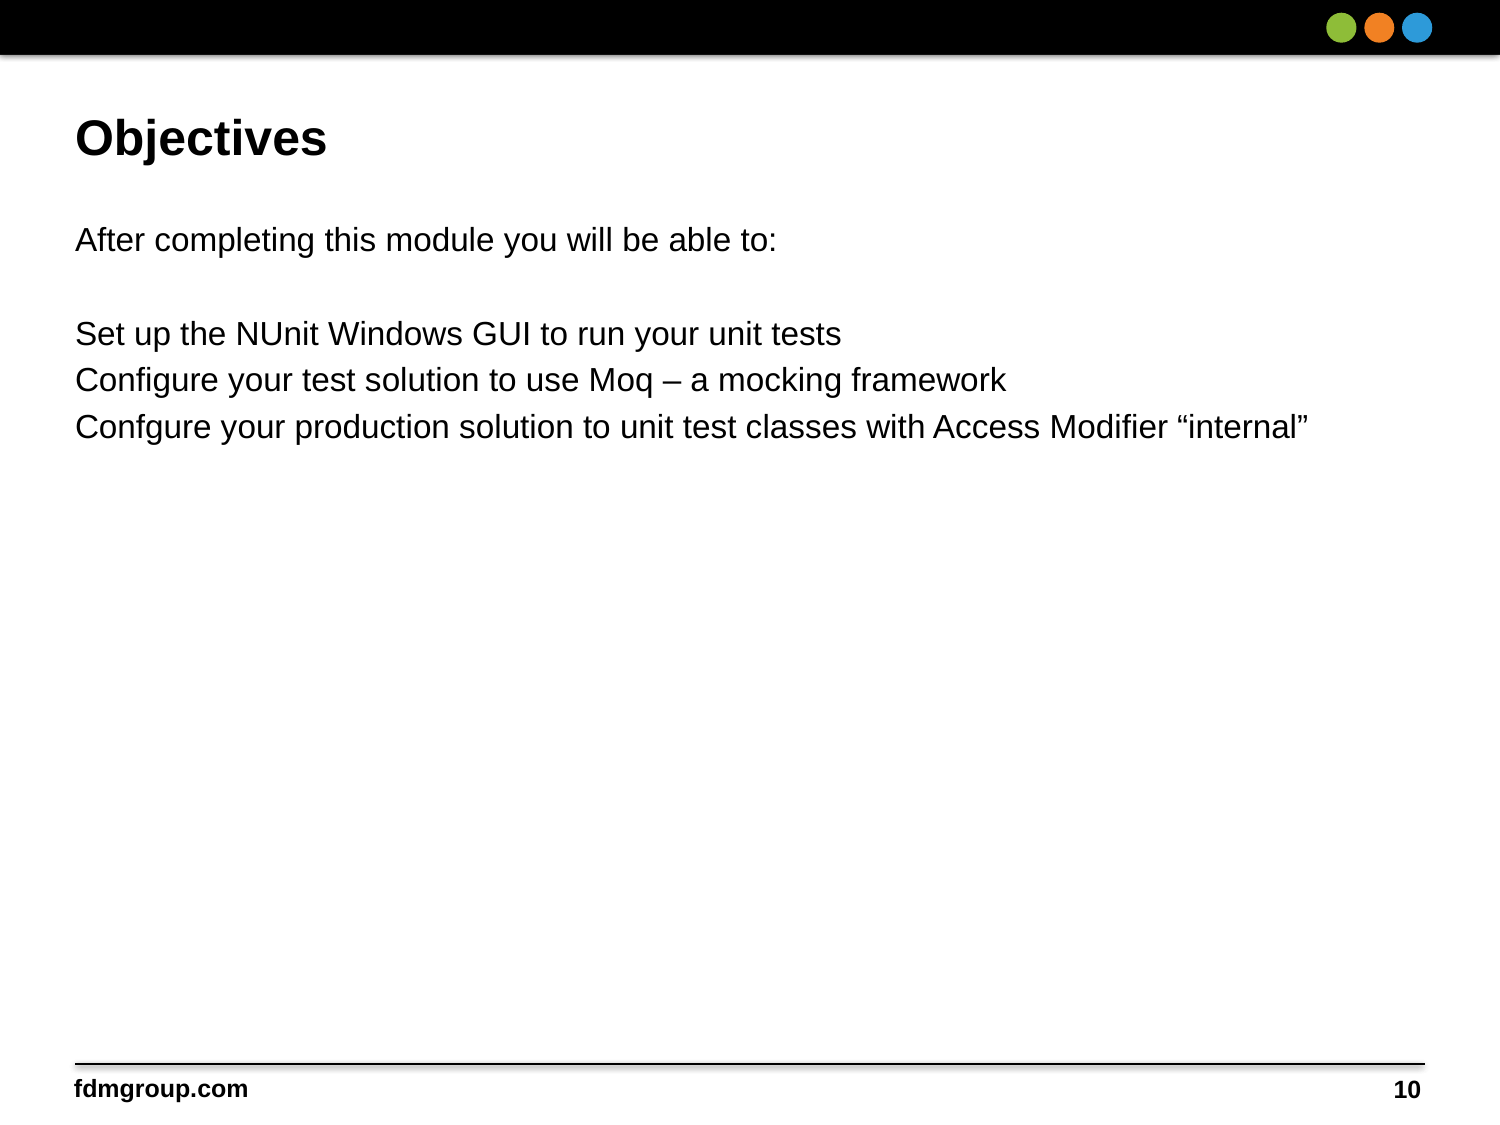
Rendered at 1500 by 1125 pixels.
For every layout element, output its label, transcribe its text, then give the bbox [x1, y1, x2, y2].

list After completing this module you will be able to: Set up the NUnit Windows GUI to run your unit tests Configure your test solution to use Moq – a mocking framework Confgure your production solution to unit test classes with Access Modifier “internal” [75, 218, 1425, 961]
title Objectives [75, 105, 1425, 174]
slide_number 10 [1086, 1058, 1437, 1119]
